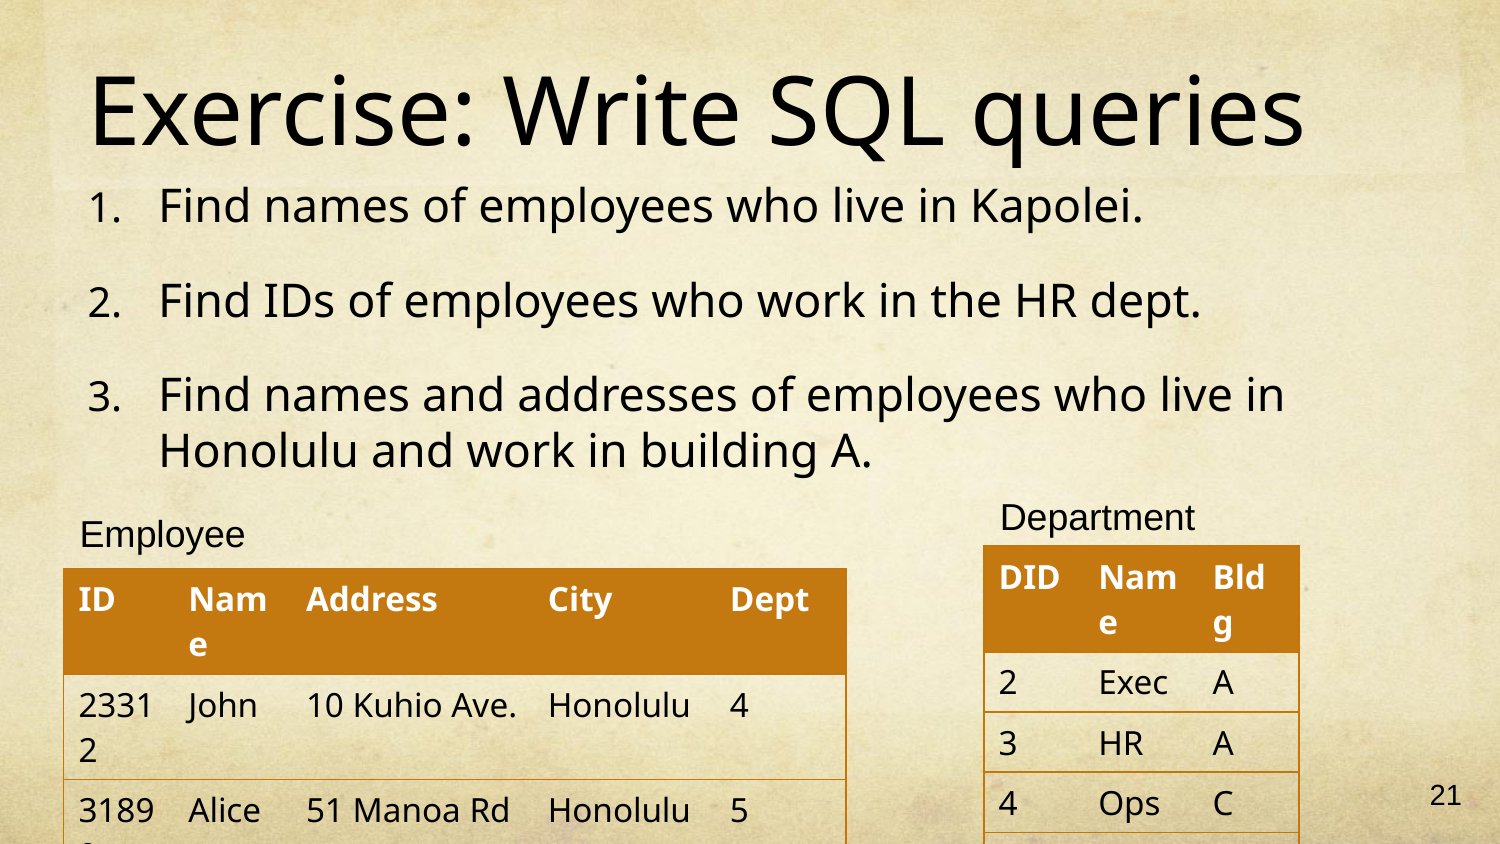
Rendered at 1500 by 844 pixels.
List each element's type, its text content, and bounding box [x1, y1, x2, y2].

table_cell Honolulu [533, 780, 715, 844]
table_cell 5 [715, 780, 845, 844]
slide_number 21 [1300, 775, 1478, 813]
table_cell A [1197, 653, 1298, 711]
table_cell 31899 [64, 780, 173, 844]
table_cell 23312 [64, 675, 173, 779]
table_cell D [1197, 833, 1298, 844]
table_header Dept [715, 569, 845, 673]
table_cell A [1197, 713, 1298, 771]
table_header Name [1083, 547, 1197, 651]
table_cell Sales [1083, 833, 1197, 844]
table_cell John [173, 675, 291, 779]
title Exercise: Write SQL queries [72, 61, 1350, 152]
table_cell Alice [173, 780, 291, 844]
text_box Employee [64, 502, 261, 563]
table_cell Ops [1083, 773, 1197, 832]
table_cell Exec [1083, 653, 1197, 711]
table_header Name [173, 569, 291, 673]
picture [0, 0, 1500, 844]
table_cell 51 Manoa Rd [291, 780, 533, 844]
table_header DID [985, 547, 1083, 651]
list Find names of employees who live in Kapolei. Find IDs of employees who work in the HR dept. Find names and addresses of employees who live in Honolulu and work in building A. [72, 168, 1350, 486]
table_header City [533, 569, 715, 673]
table_header Address [291, 569, 533, 673]
table_cell 10 Kuhio Ave. [291, 675, 533, 779]
table_header Bldg [1197, 547, 1298, 651]
table_cell 4 [985, 773, 1083, 832]
table_cell HR [1083, 713, 1197, 771]
table_header ID [64, 569, 173, 673]
table_cell Honolulu [533, 675, 715, 779]
text_box Department [985, 485, 1211, 546]
table_cell 2 [985, 653, 1083, 711]
table_cell 3 [985, 713, 1083, 771]
table_cell C [1197, 773, 1298, 832]
table_cell 5 [985, 833, 1083, 844]
table_cell 4 [715, 675, 845, 779]
